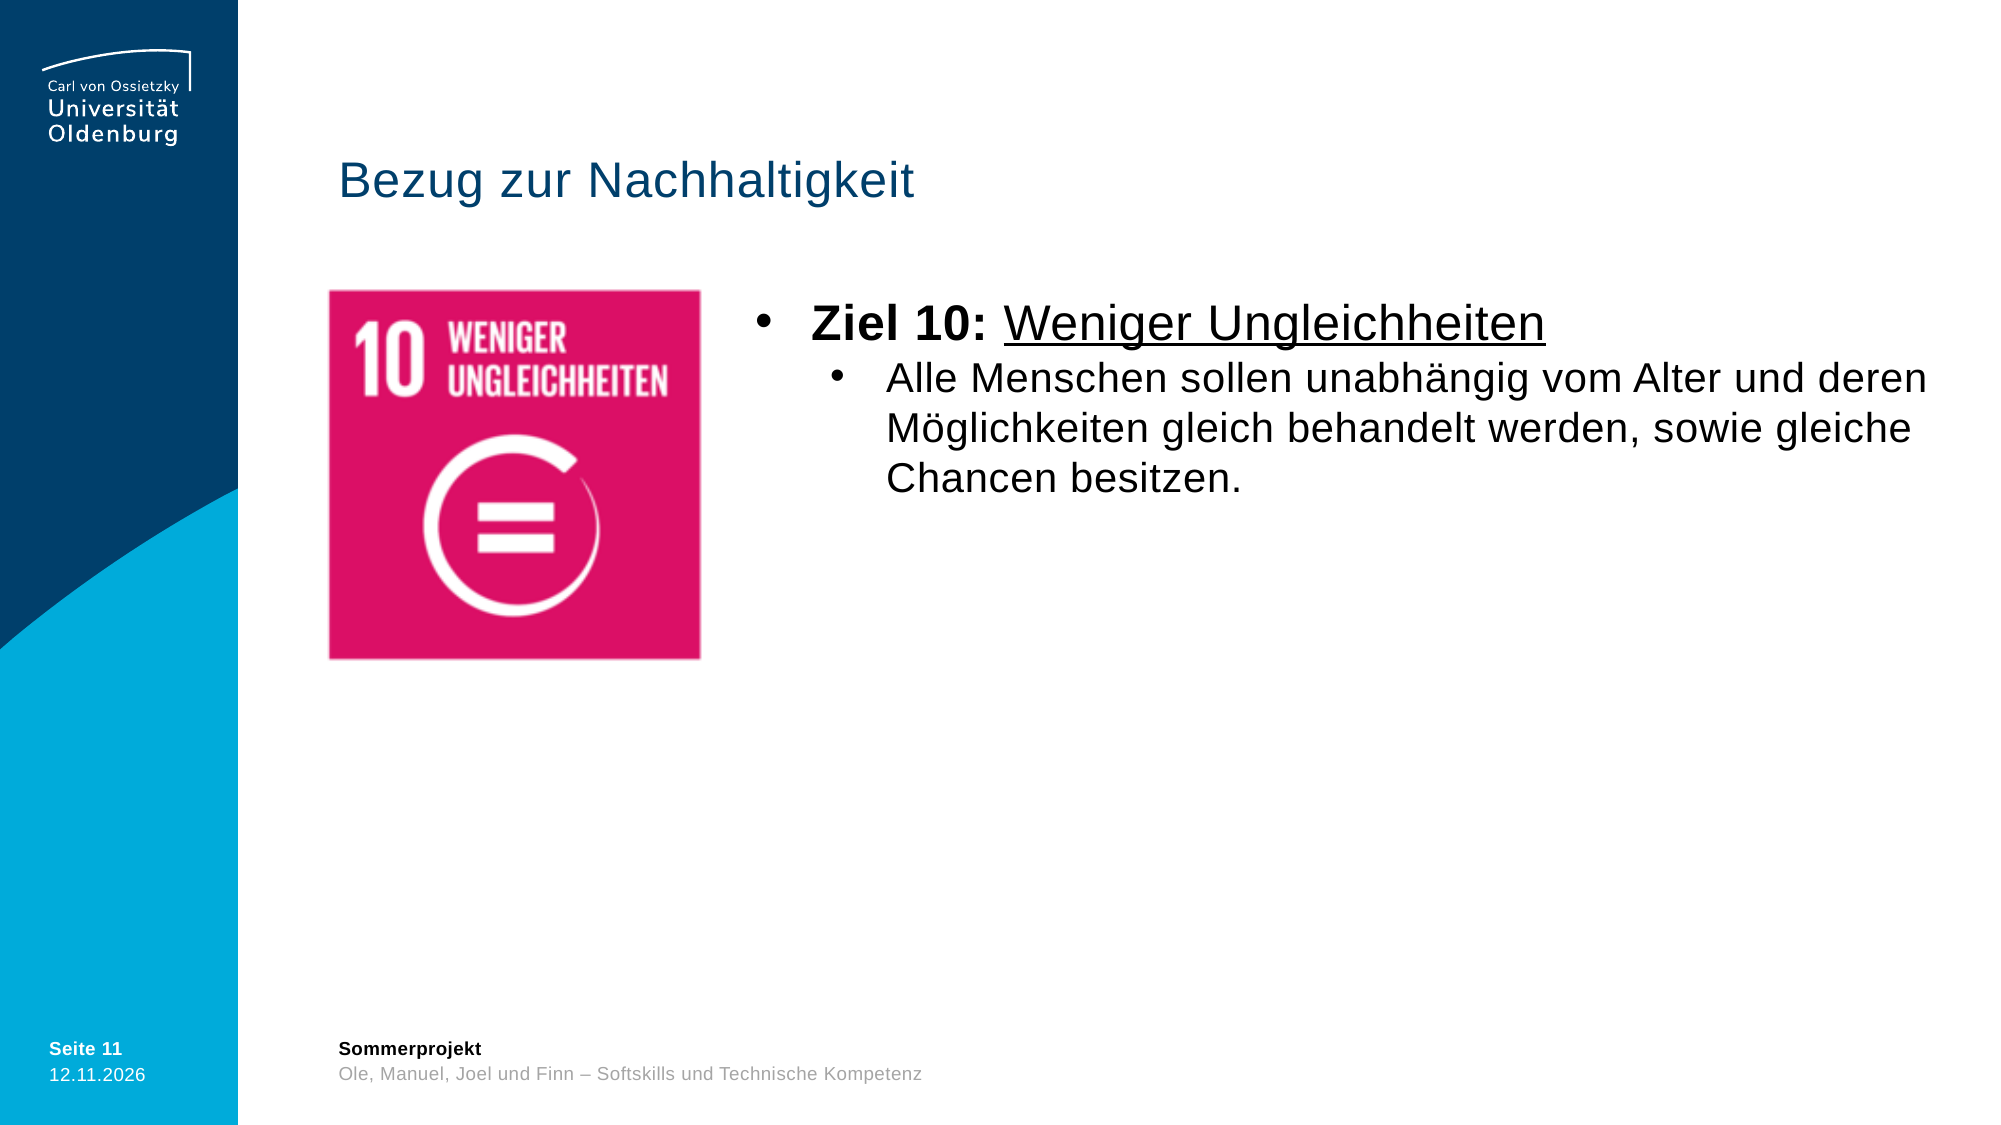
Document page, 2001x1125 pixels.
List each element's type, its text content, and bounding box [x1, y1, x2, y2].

text_box Ziel 10: Weniger Ungleichheiten Alle Menschen sollen unabhängig vom Alter und deren Möglichkeiten gleich behandelt werden, sowie gleiche Chancen besitzen. [740, 283, 1953, 508]
title Bezug zur Nachhaltigkeit [338, 153, 1296, 226]
picture [321, 283, 728, 675]
